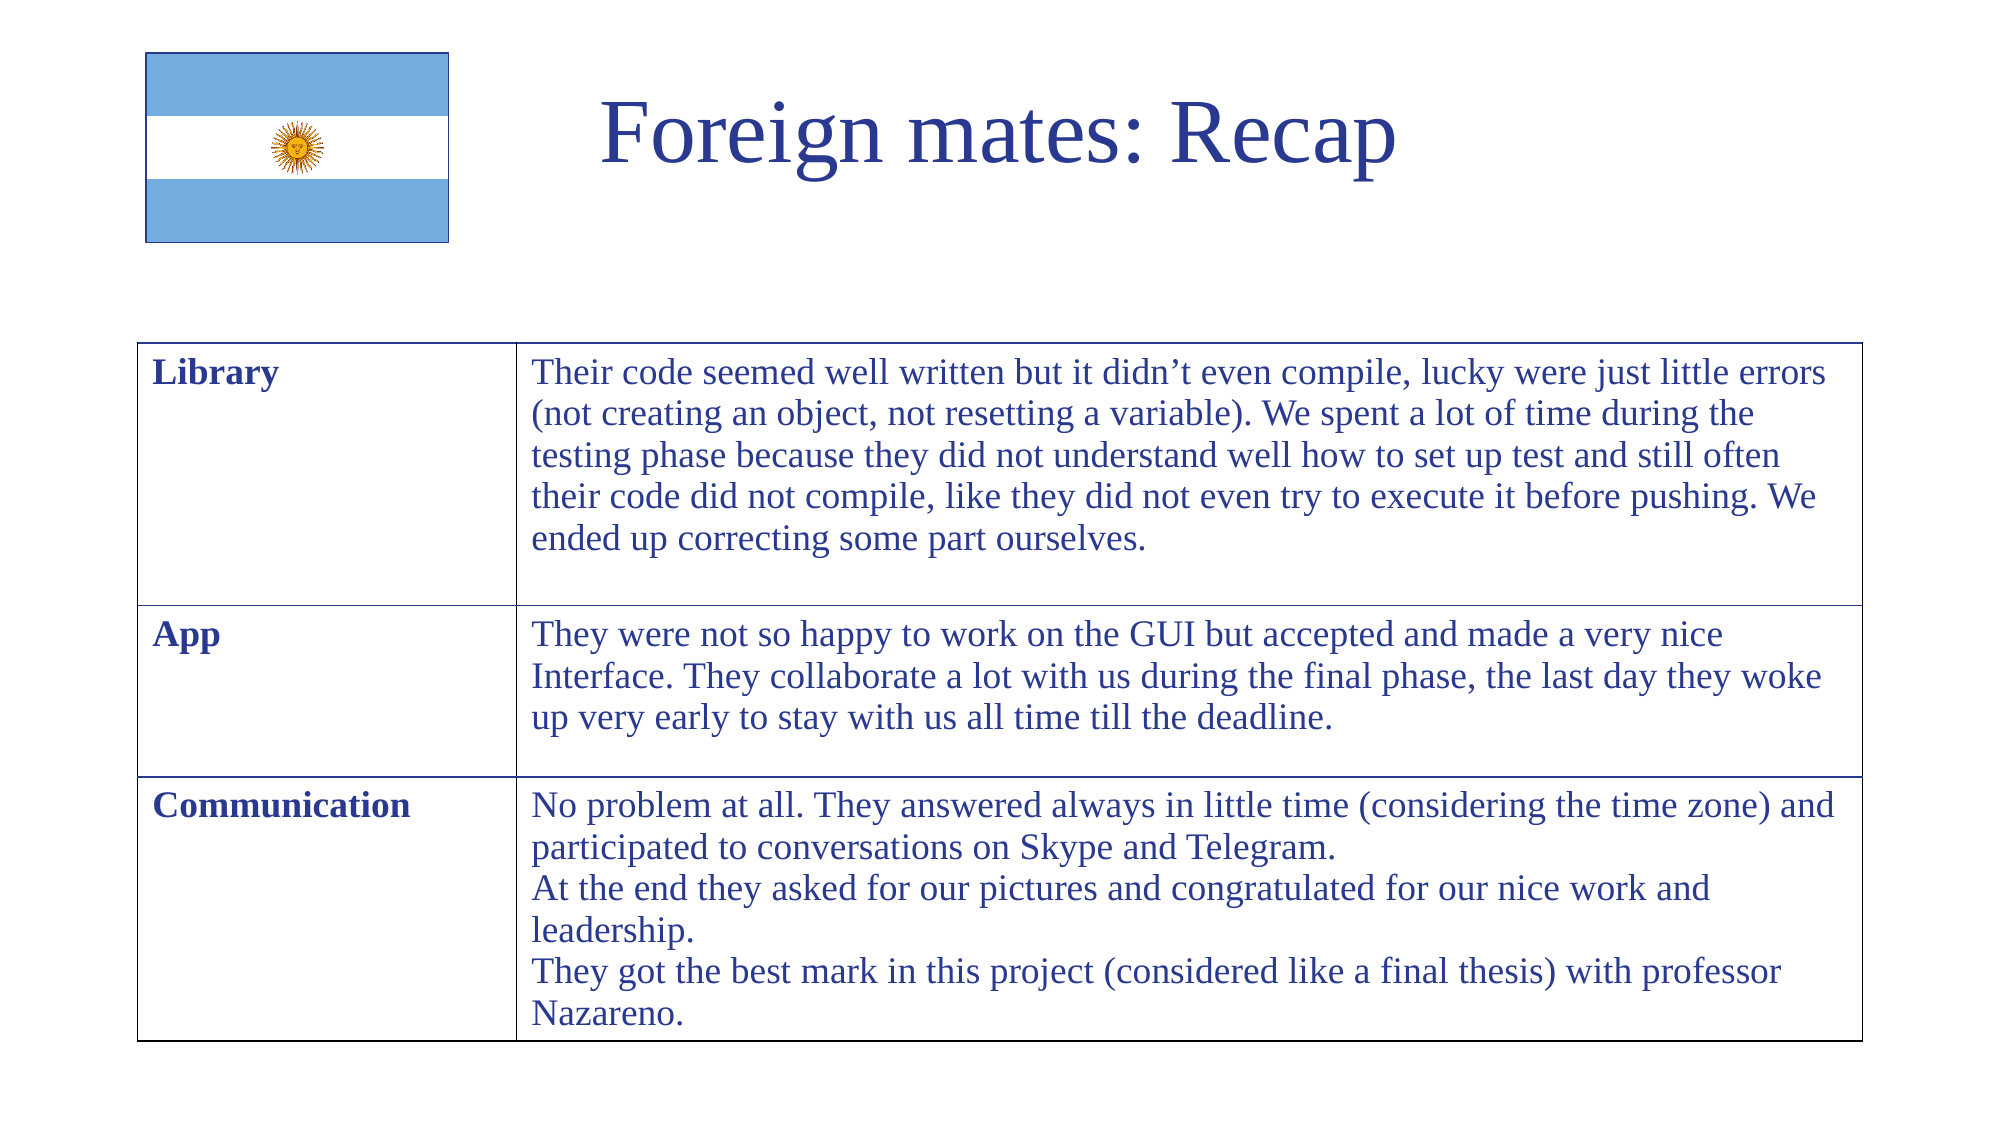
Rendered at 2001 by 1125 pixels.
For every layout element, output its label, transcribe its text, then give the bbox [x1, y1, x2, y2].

table_header Library [138, 344, 516, 605]
title Foreign mates: Recap [137, 24, 1863, 242]
table_cell Communication [138, 778, 516, 1040]
picture [146, 53, 448, 243]
table_header Their code seemed well written but it didn’t even compile, lucky were just little errors (not creating an object, not resetting a variable). We spent a lot of time during the testing phase because they did not understand well how to set up test and still often their code did not compile, like they did not even try to execute it before pushing. We ended up correcting some part ourselves. [517, 344, 1862, 605]
table_cell No problem at all. They answered always in little time (considering the time zone) and participated to conversations on Skype and Telegram. At the end they asked for our pictures and congratulated for our nice work and leadership. They got the best mark in this project (considered like a final thesis) with professor Nazareno. [517, 778, 1862, 1040]
table_cell They were not so happy to work on the GUI but accepted and made a very nice Interface. They collaborate a lot with us during the final phase, the last day they woke up very early to stay with us all time till the deadline. [517, 606, 1862, 776]
table_cell App [138, 606, 516, 776]
